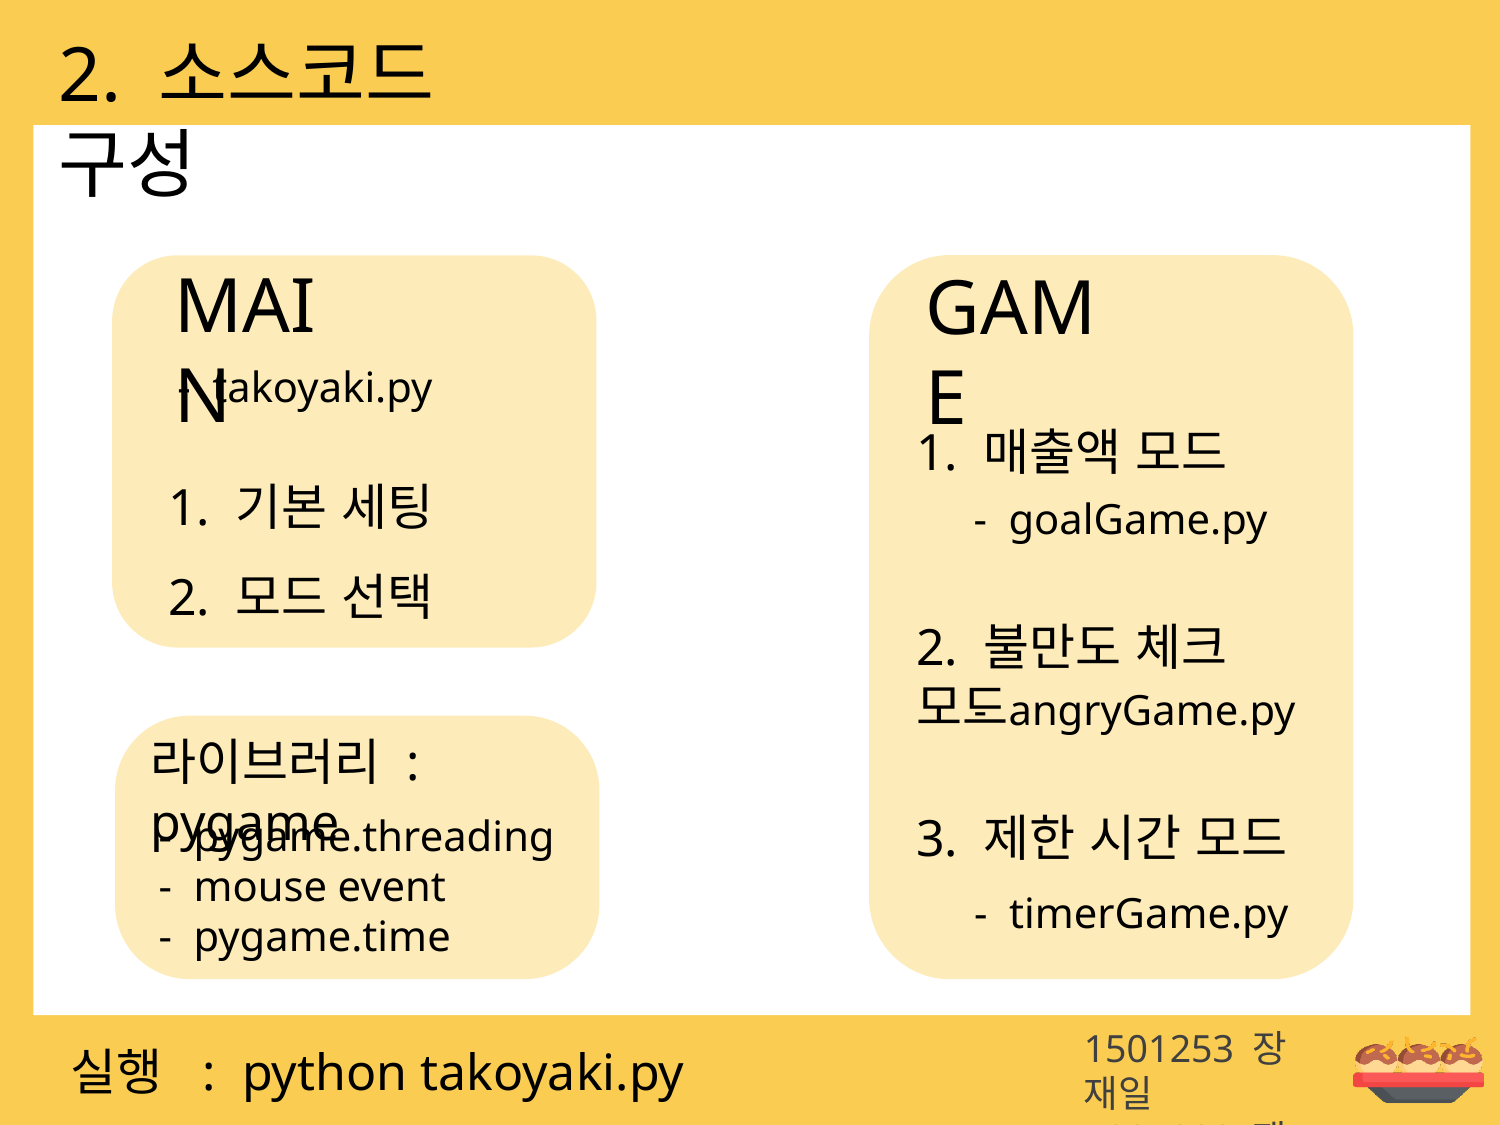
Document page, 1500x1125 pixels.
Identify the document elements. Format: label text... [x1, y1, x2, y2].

text_box 실행 : python takoyaki.py [56, 1032, 715, 1108]
text_box [31, 123, 1473, 1017]
text_box 2. 소스코드 구성 [43, 19, 523, 214]
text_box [111, 249, 597, 648]
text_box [868, 252, 1387, 980]
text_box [114, 715, 600, 1000]
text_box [1068, 1017, 1484, 1125]
